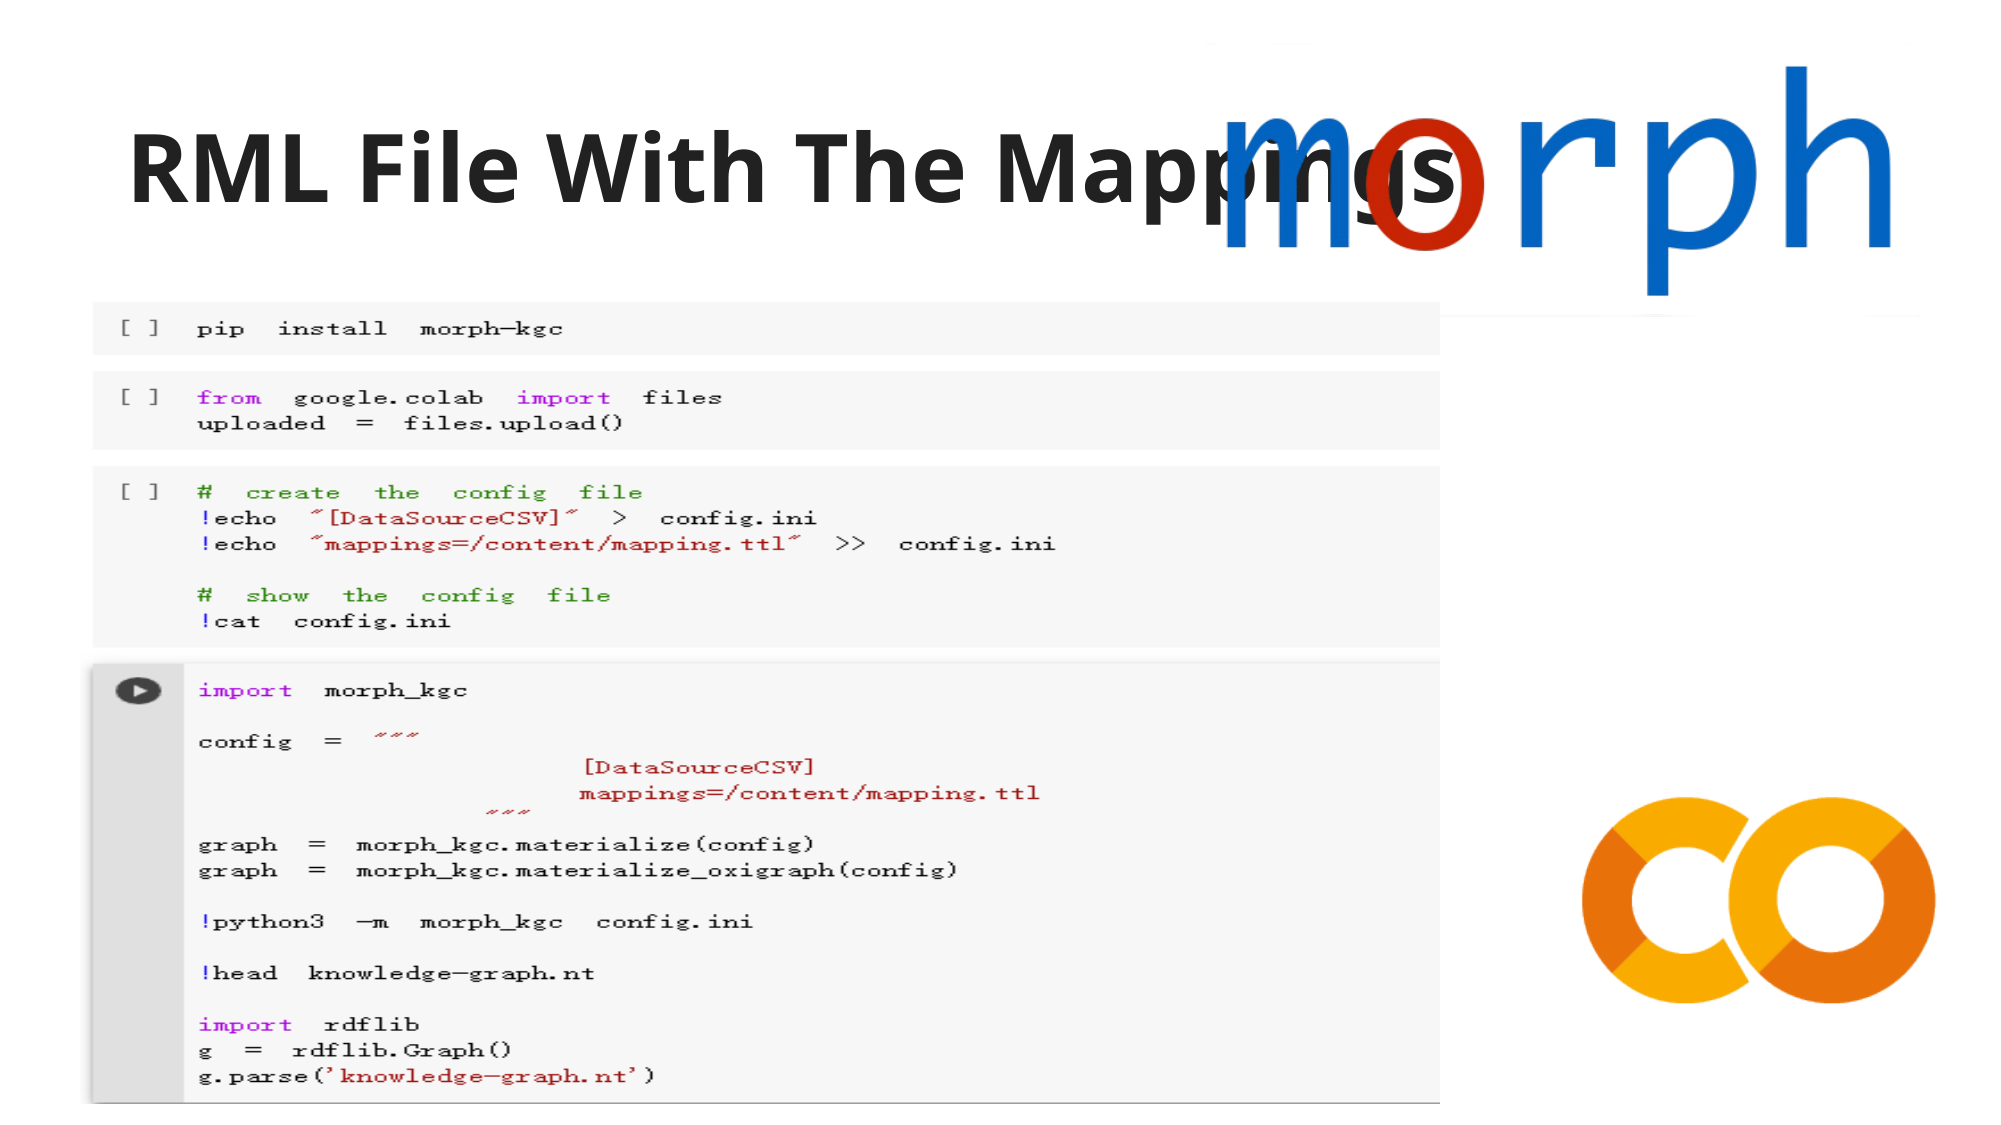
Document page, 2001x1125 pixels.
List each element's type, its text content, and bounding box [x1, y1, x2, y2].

picture [80, 42, 1920, 1104]
title RML File With The Mappings [111, 99, 1185, 280]
picture [1554, 696, 1962, 1104]
